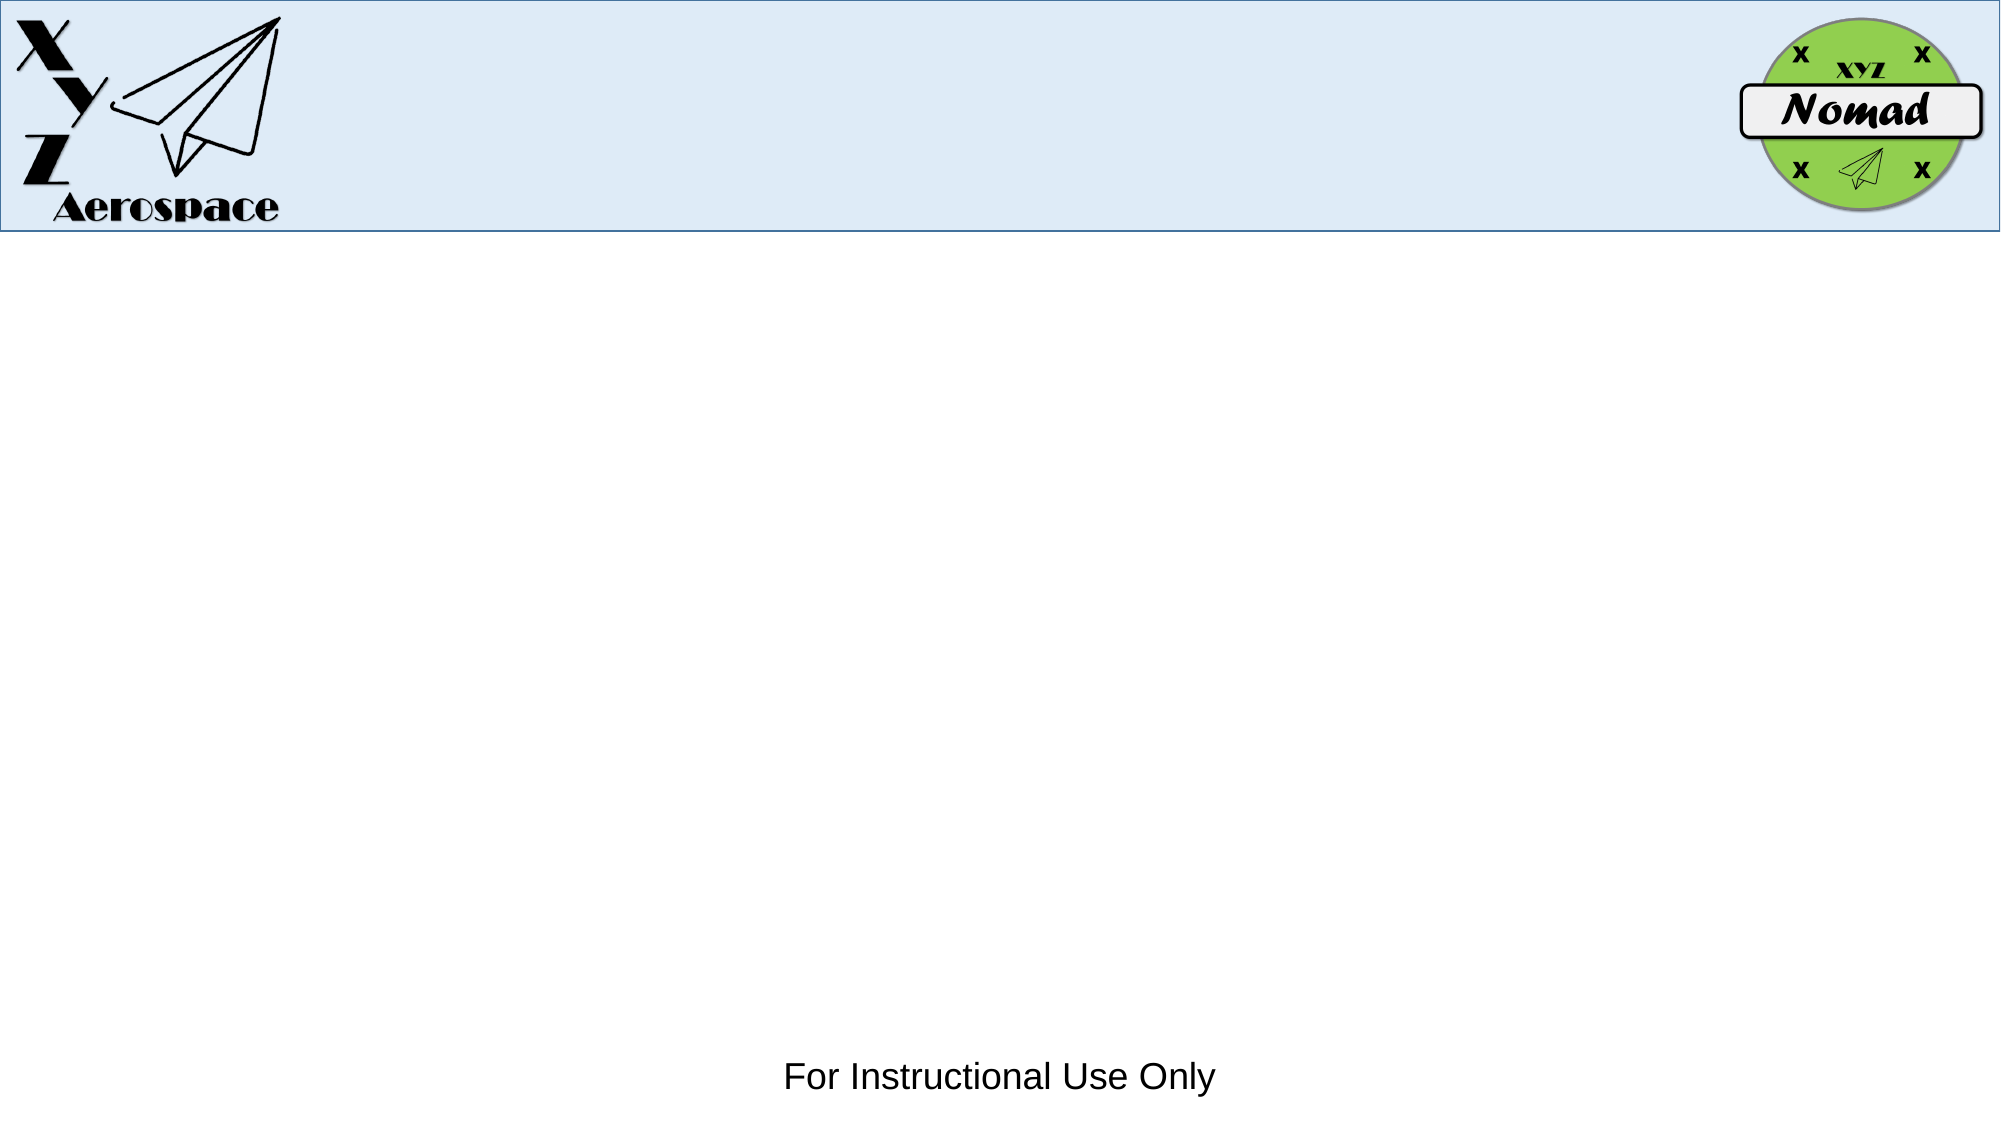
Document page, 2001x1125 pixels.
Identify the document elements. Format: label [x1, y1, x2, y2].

picture [1738, 16, 1987, 215]
picture [0, 0, 306, 257]
